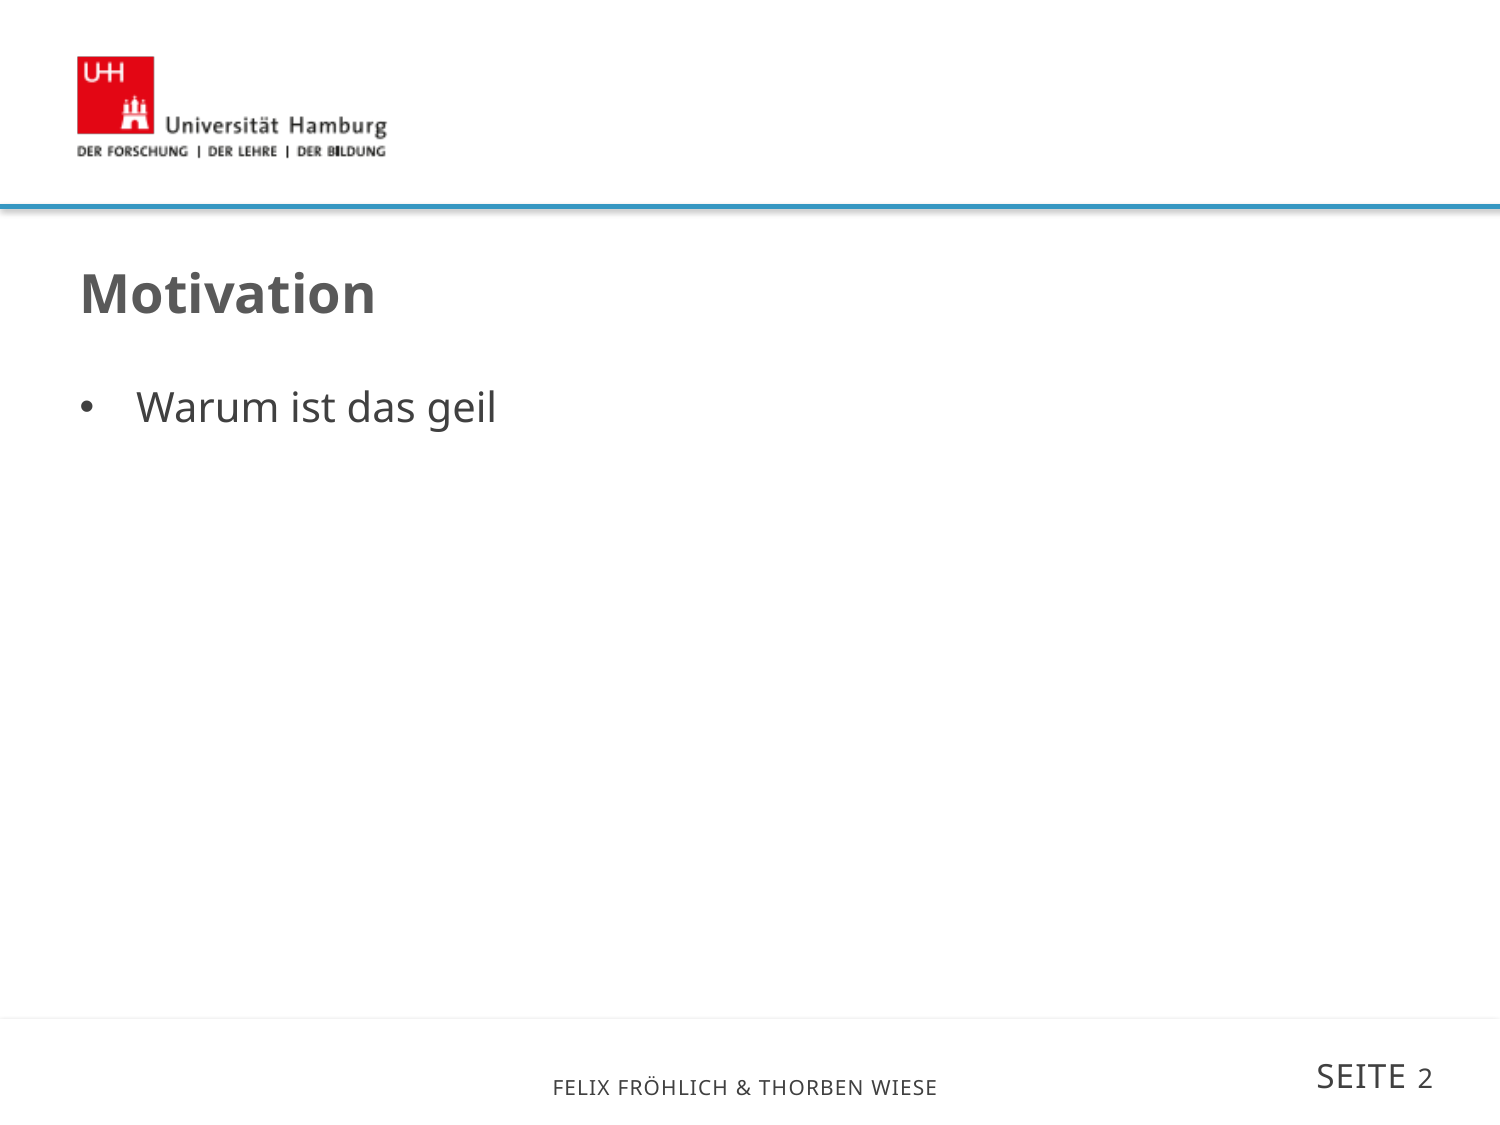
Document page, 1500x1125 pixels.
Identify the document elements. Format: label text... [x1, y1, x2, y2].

list Warum ist das geil [64, 373, 1415, 1116]
title Motivation [64, 252, 1415, 373]
